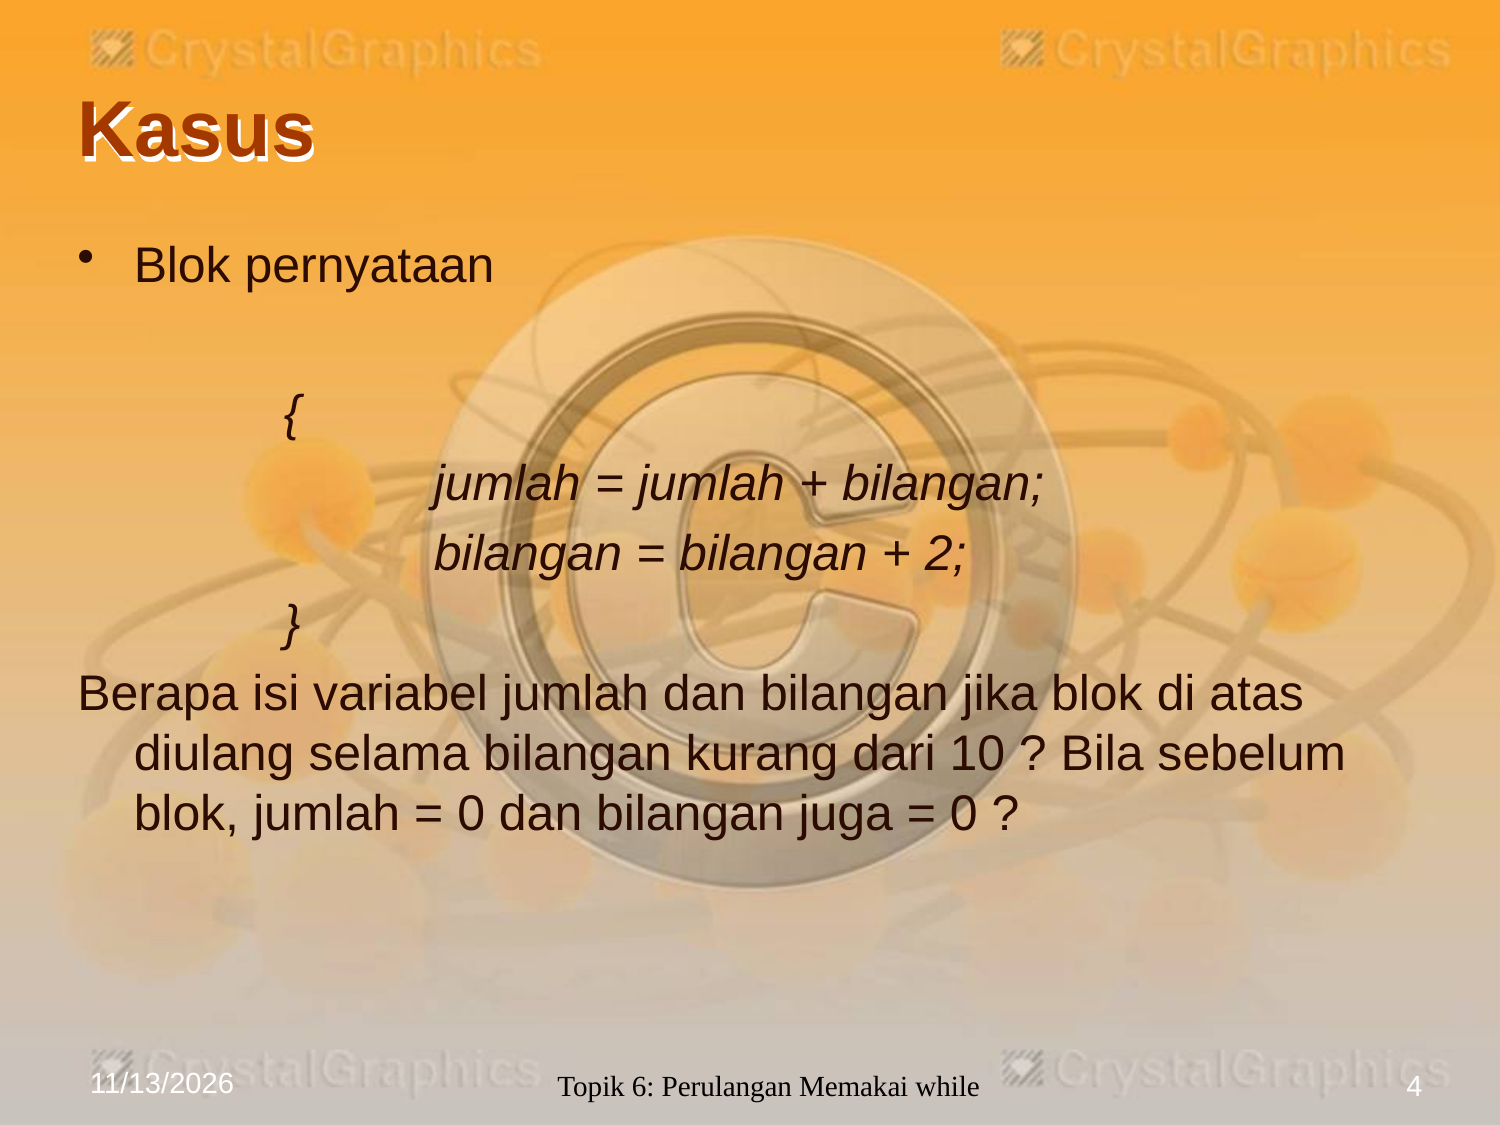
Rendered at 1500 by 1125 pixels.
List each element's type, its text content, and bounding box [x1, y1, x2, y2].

footer Topik 6: Perulangan Memakai while [525, 1059, 1013, 1125]
list Blok pernyataan { jumlah = jumlah + bilangan; bilangan = bilangan + 2; } Berapa isi variabel jumlah dan bilangan jika blok di atas diulang selama bilangan kurang dari 10 ? Bila sebelum blok, jumlah = 0 dan bilangan juga = 0 ? [62, 224, 1438, 1051]
slide_number 4 [1025, 1059, 1438, 1125]
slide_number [75, 1057, 513, 1123]
title Kasus [62, 37, 1438, 213]
picture [0, 0, 1500, 1125]
